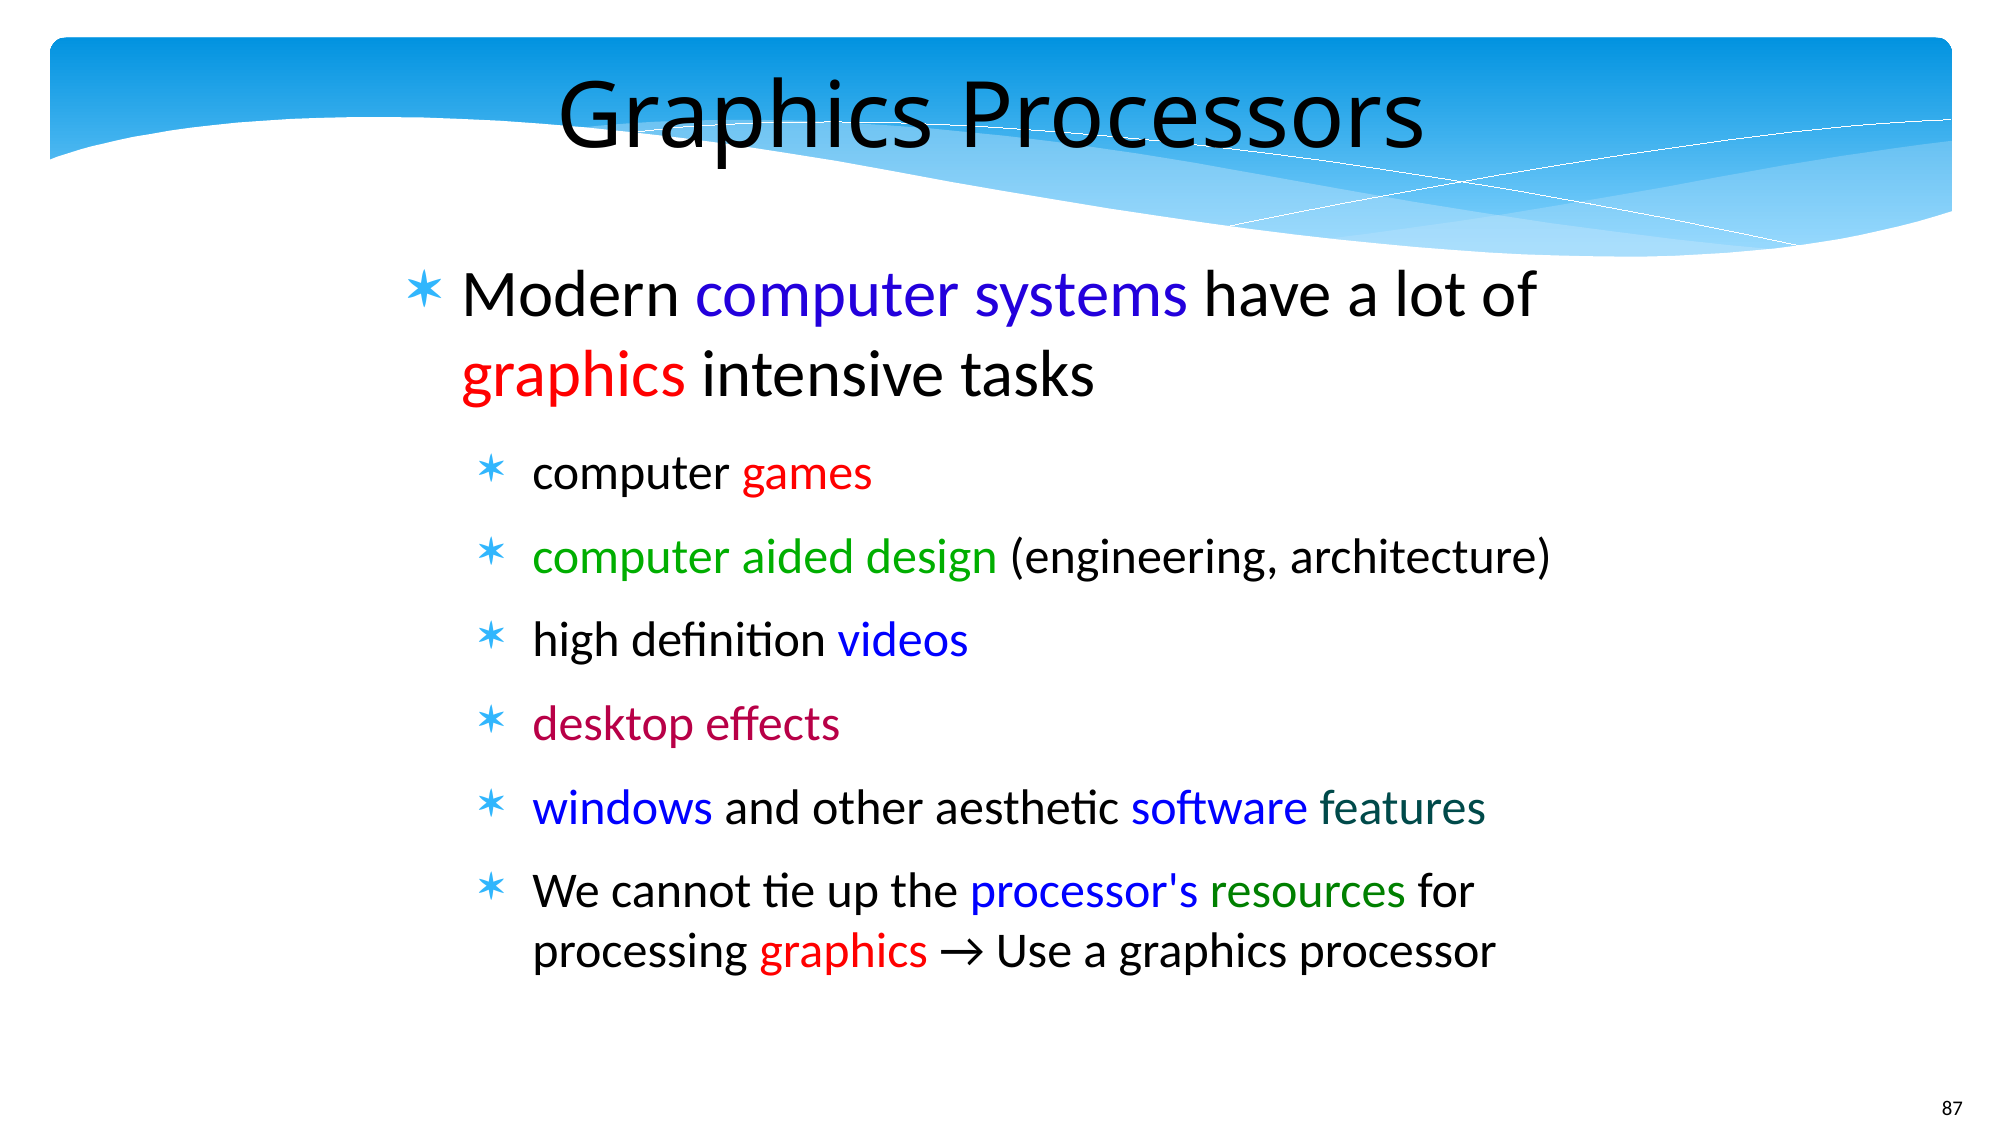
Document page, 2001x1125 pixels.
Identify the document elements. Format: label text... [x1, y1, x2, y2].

list Modern computer systems have a lot of graphics intensive tasks computer games computer aided design (engineering, architecture) high definition videos desktop effects windows and other aesthetic software features We cannot tie up the processor's resources for processing graphics → Use a graphics processor [390, 249, 1638, 1000]
title Graphics Processors [383, 33, 1600, 188]
